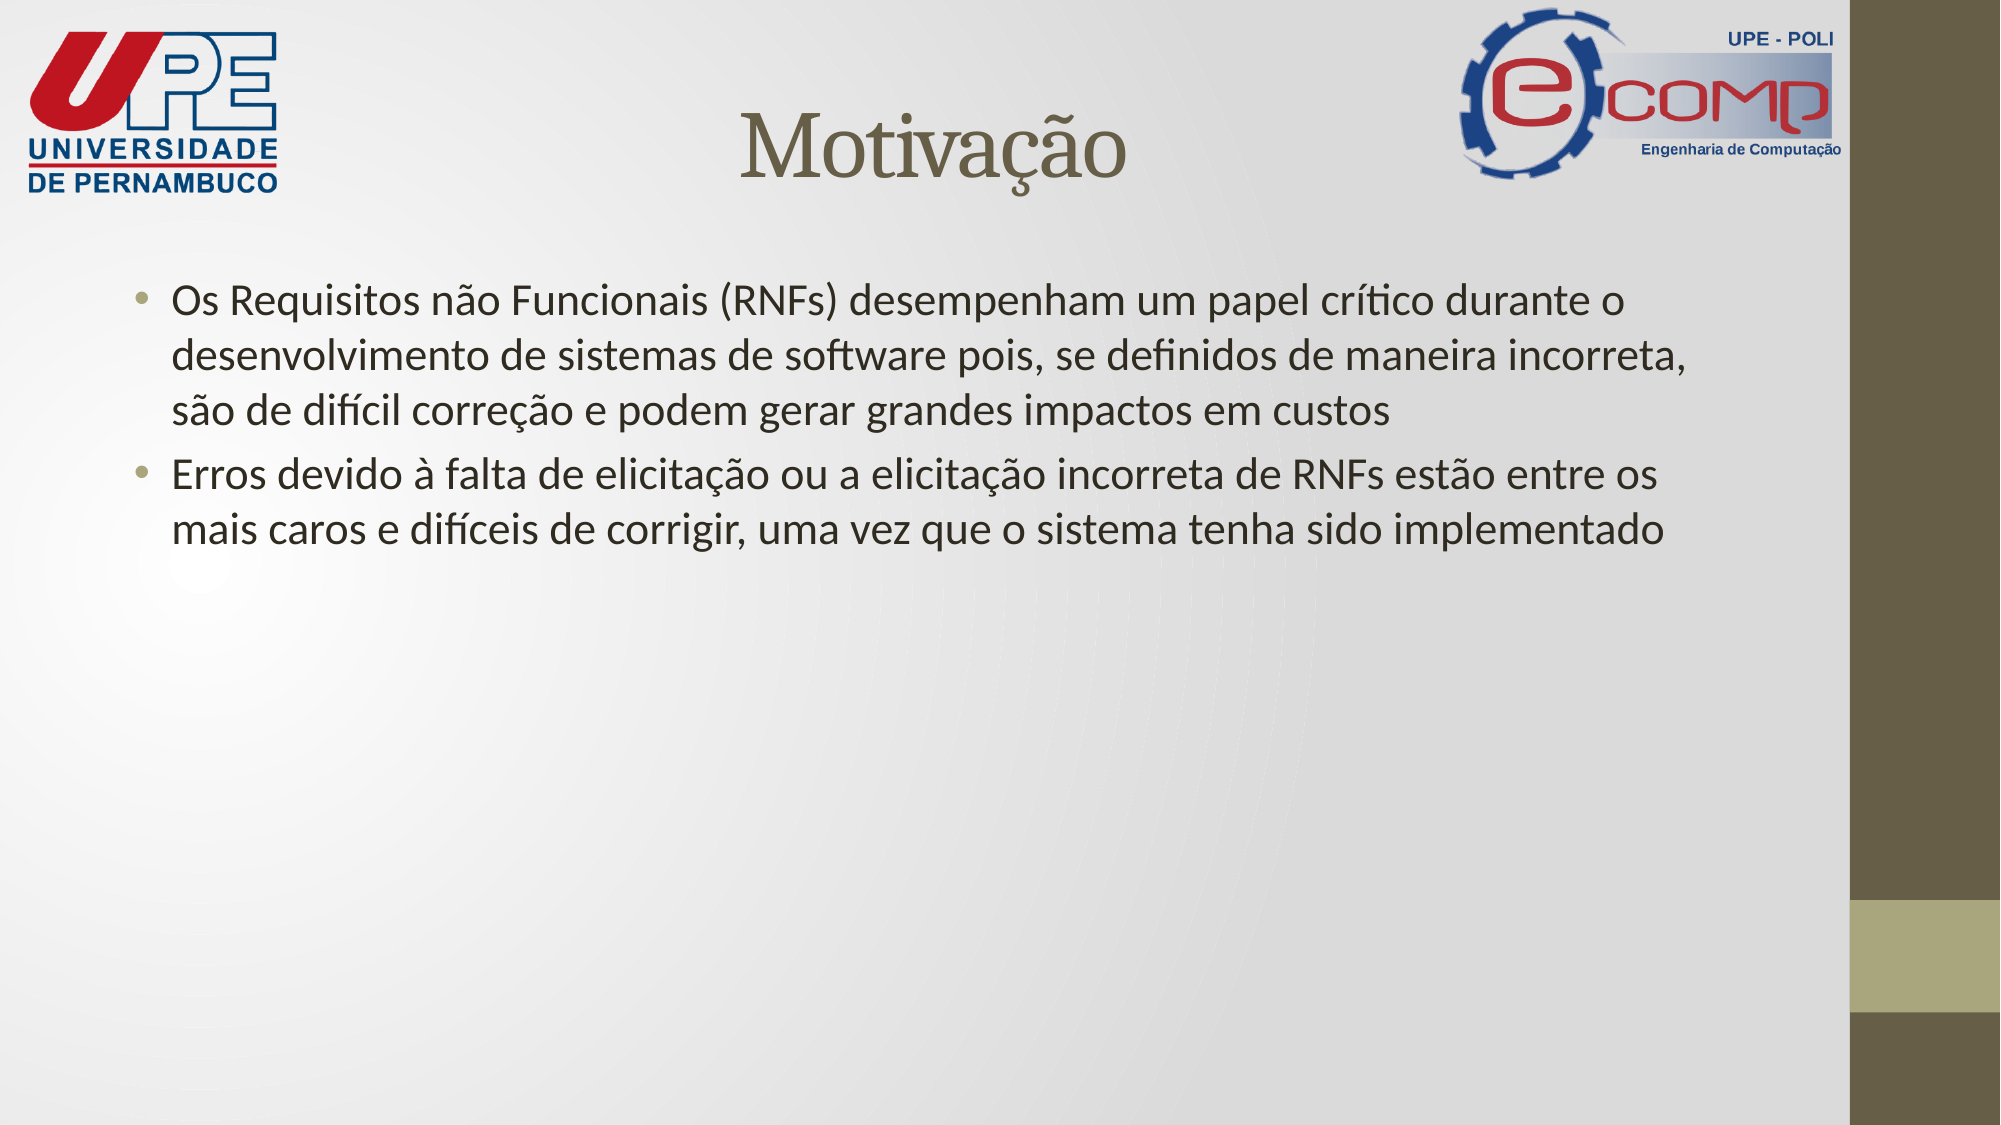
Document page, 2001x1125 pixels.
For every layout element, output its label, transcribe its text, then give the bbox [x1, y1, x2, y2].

picture [1458, 0, 1842, 189]
title Motivação [99, 45, 1767, 233]
picture [16, 15, 289, 209]
list Os Requisitos não Funcionais (RNFs) desempenham um papel crítico durante o desenvolvimento de sistemas de software pois, se definidos de maneira incorreta, são de difícil correção e podem gerar grandes impactos em custos Erros devido à falta de elicitação ou a elicitação incorreta de RNFs estão entre os mais caros e difíceis de corrigir, uma vez que o sistema tenha sido implementado [99, 262, 1767, 1050]
